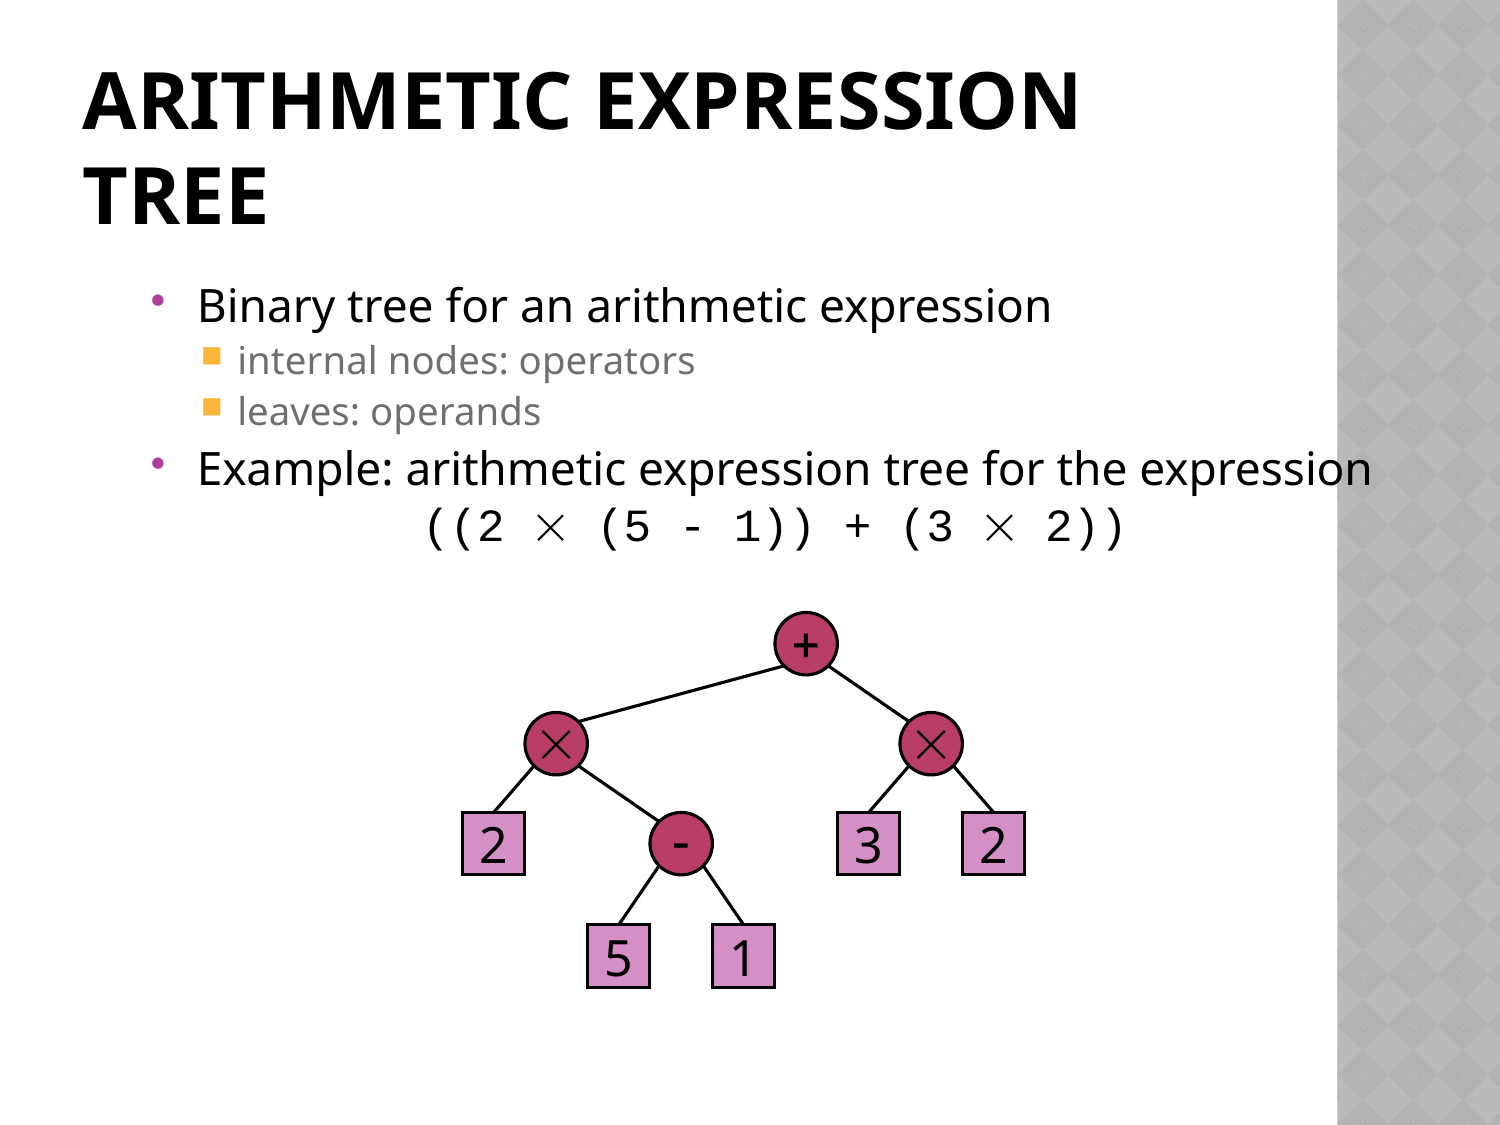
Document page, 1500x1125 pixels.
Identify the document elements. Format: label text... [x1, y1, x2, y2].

list Binary tree for an arithmetic expression internal nodes: operators leaves: operands Example: arithmetic expression tree for the expression ((2  (5 - 1)) + (3  2)) [137, 275, 1413, 588]
title Arithmetic Expression Tree [75, 52, 1263, 240]
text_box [462, 612, 1026, 988]
